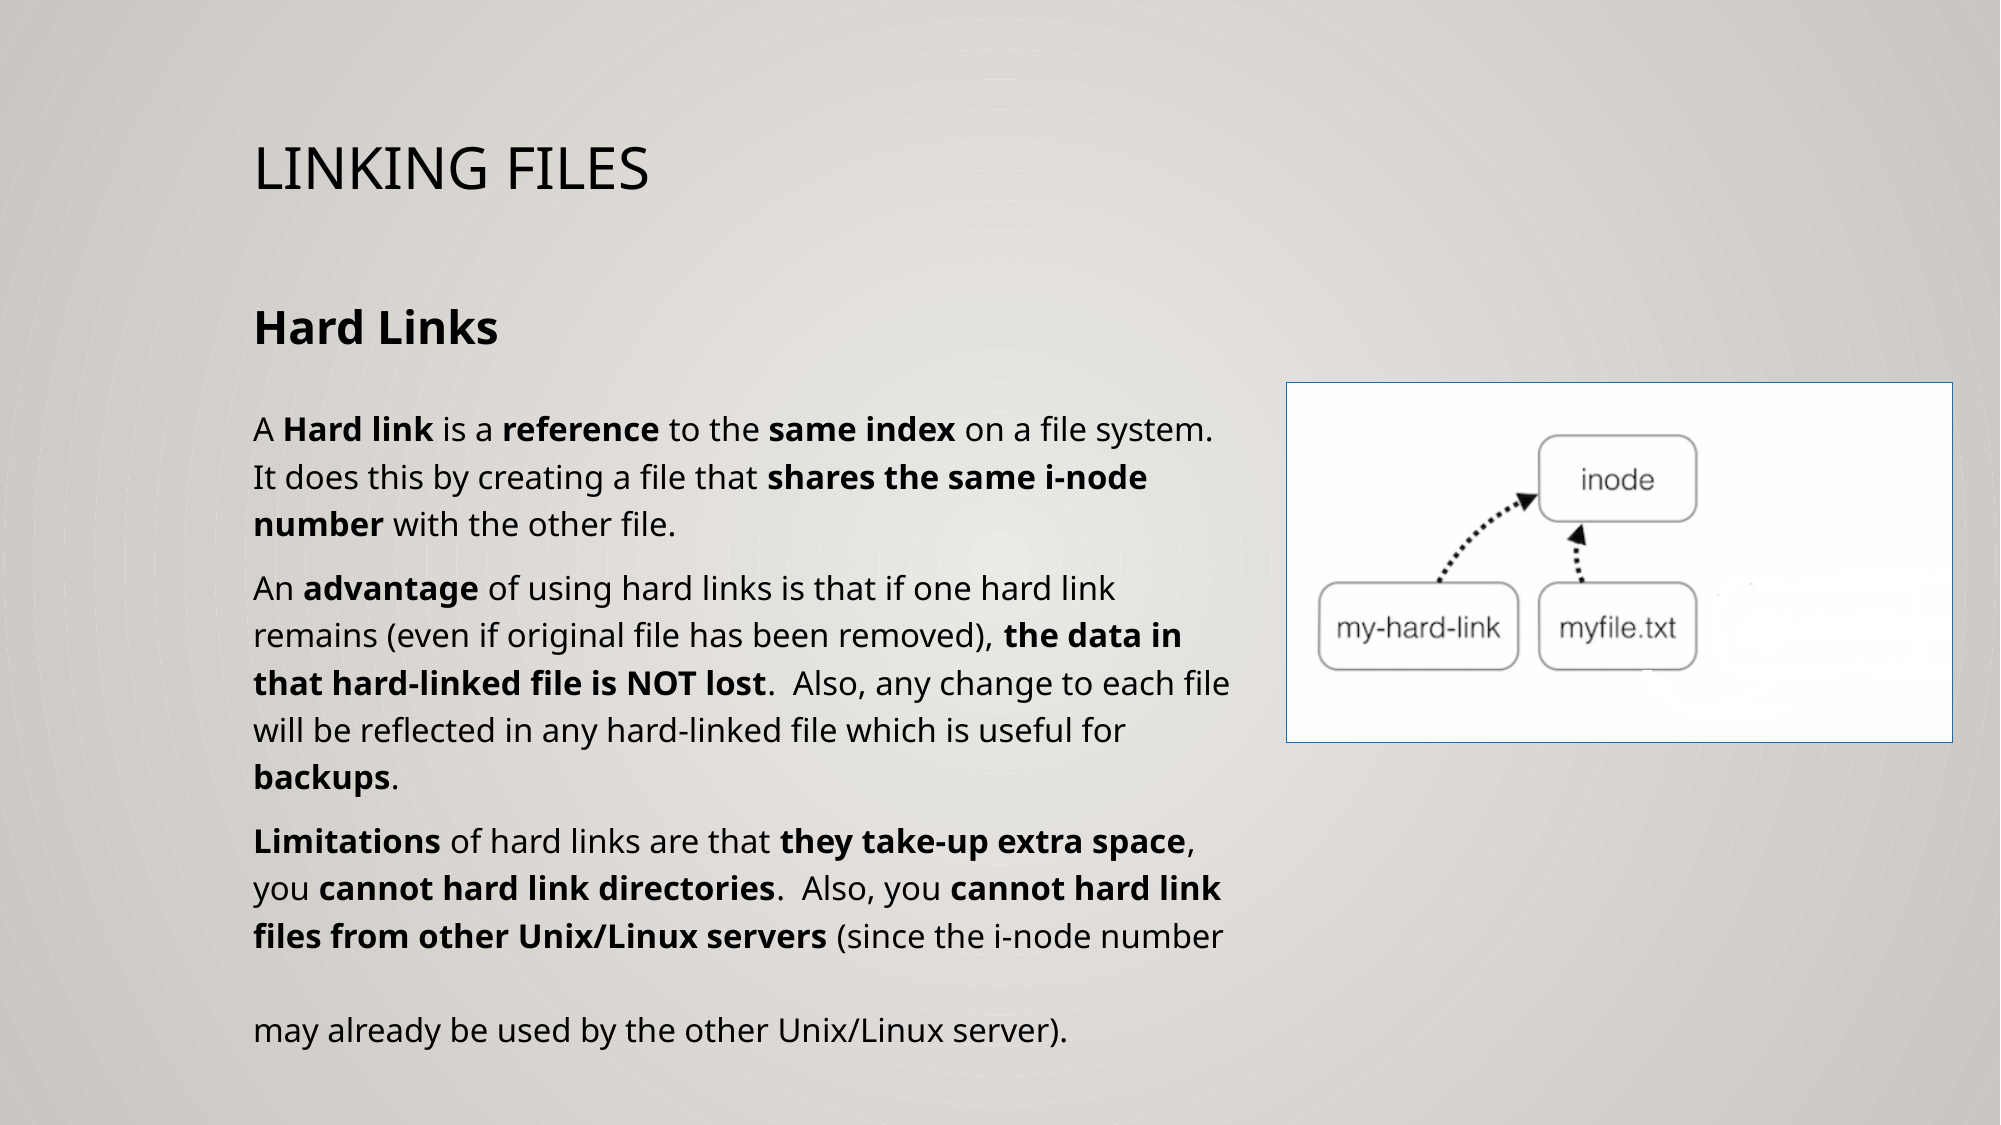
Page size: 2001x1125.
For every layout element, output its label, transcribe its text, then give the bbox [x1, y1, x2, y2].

picture [1285, 381, 1953, 743]
list Hard Links A Hard link is a reference to the same index on a file system. It does this by creating a file that shares the same i-node number with the other file. An advantage of using hard links is that if one hard link remains (even if original file has been removed), the data in that hard-linked file is NOT lost. Also, any change to each file will be reflected in any hard-linked file which is useful for backups. Limitations of hard links are that they take-up extra space, you cannot hard link directories. Also, you cannot hard link files from other Unix/Linux servers (since the i-node number may already be used by the other Unix/Linux server). [238, 279, 1248, 1061]
title Linking files [238, 131, 1814, 305]
